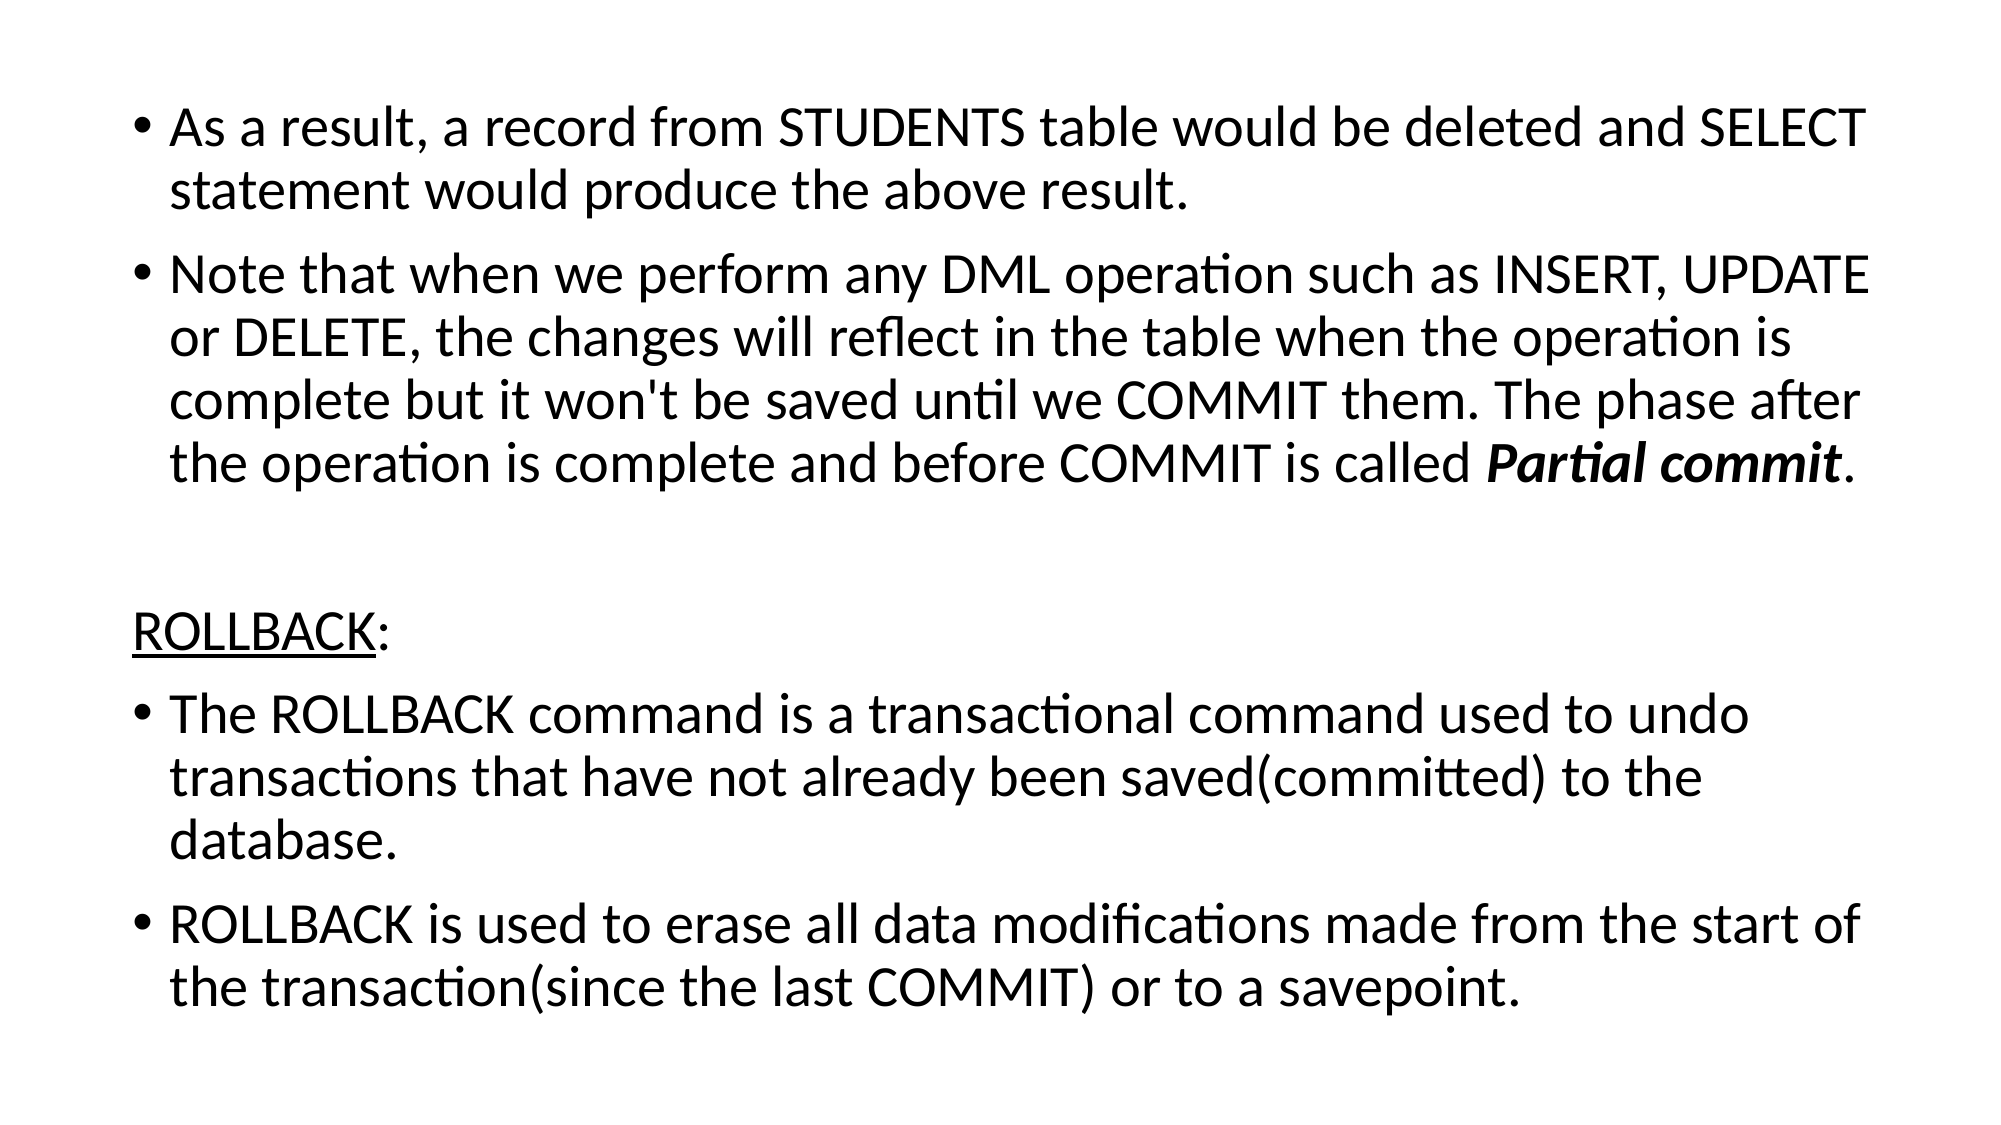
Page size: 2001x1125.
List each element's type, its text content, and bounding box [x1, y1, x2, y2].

list As a result, a record from STUDENTS table would be deleted and SELECT statement would produce the above result. Note that when we perform any DML operation such as INSERT, UPDATE or DELETE, the changes will reflect in the table when the operation is complete but it won't be saved until we COMMIT them. The phase after the operation is complete and before COMMIT is called Partial commit. ROLLBACK: The ROLLBACK command is a transactional command used to undo transactions that have not already been saved(committed) to the database. ROLLBACK is used to erase all data modifications made from the start of the transaction(since the last COMMIT) or to a savepoint. [117, 89, 1894, 1037]
